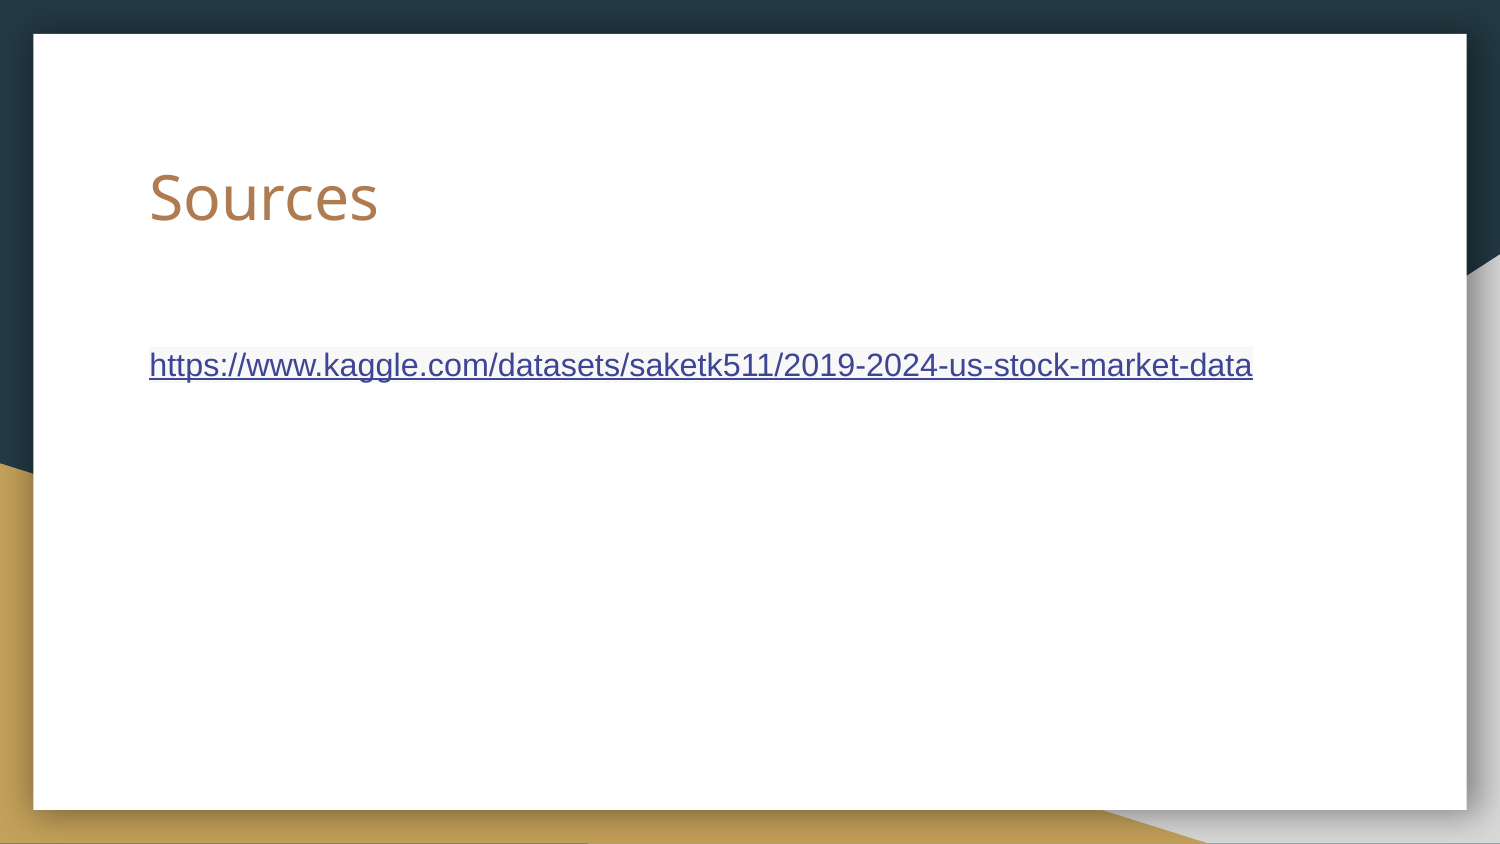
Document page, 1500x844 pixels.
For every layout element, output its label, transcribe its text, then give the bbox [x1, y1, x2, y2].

list https://www.kaggle.com/datasets/saketk511/2019-2024-us-stock-market-data [134, 326, 1366, 729]
title Sources [134, 138, 1366, 296]
